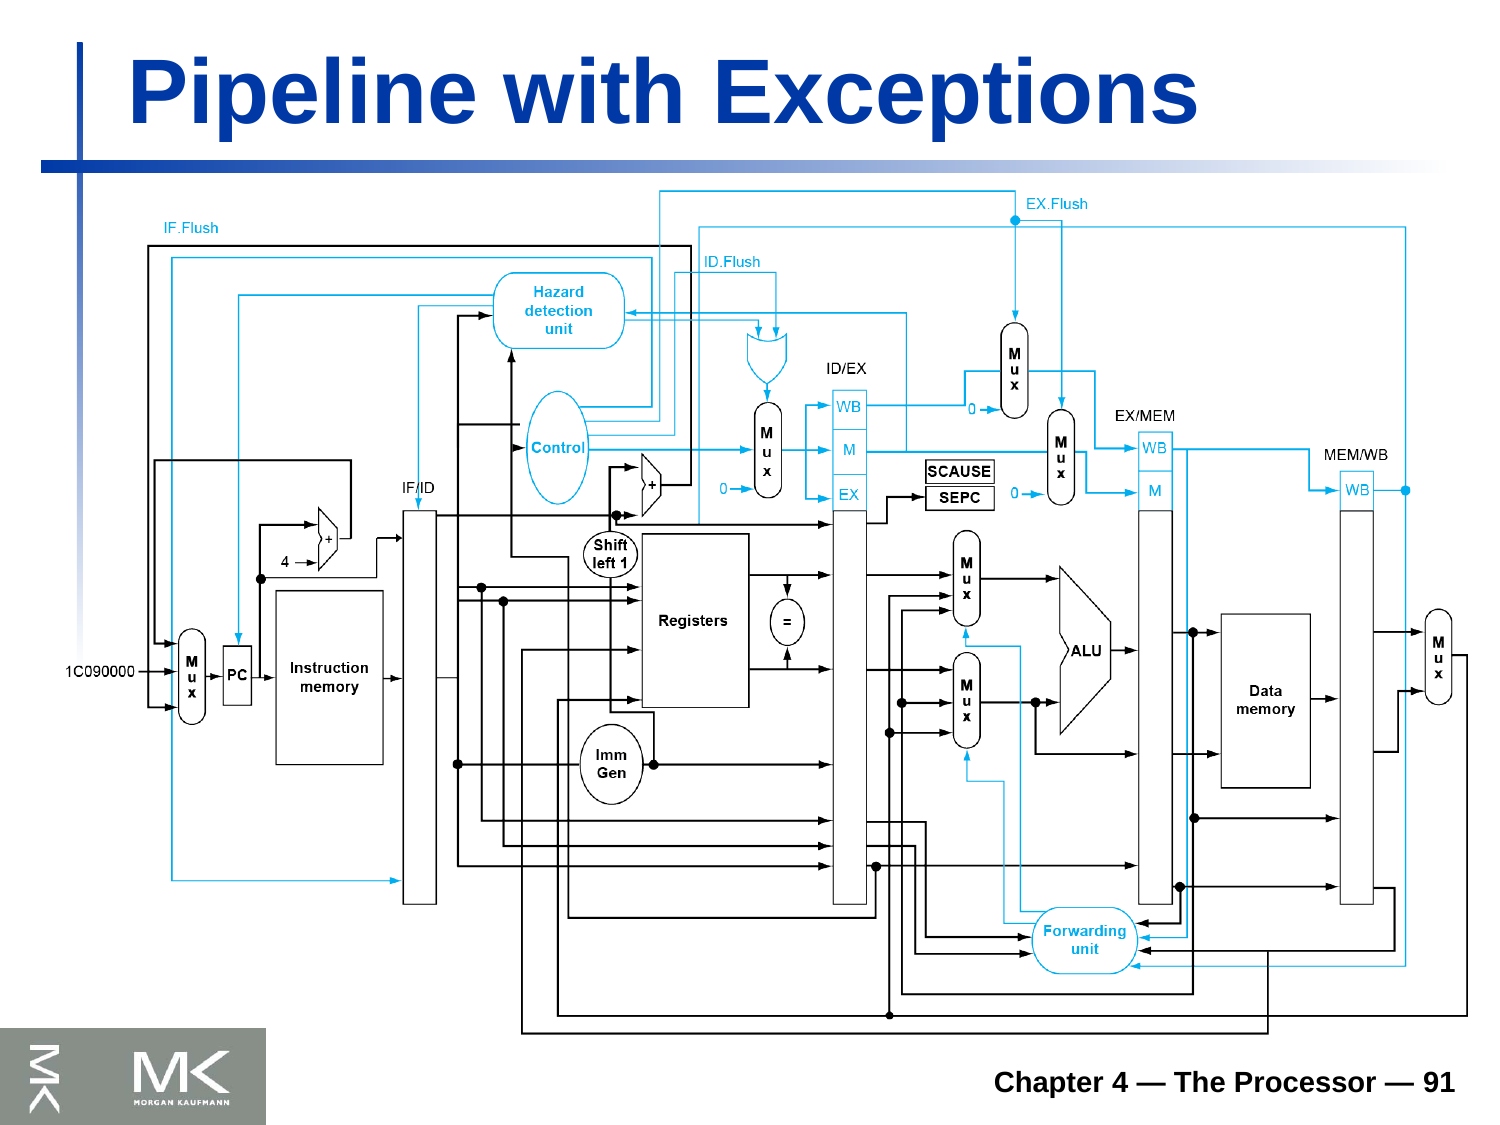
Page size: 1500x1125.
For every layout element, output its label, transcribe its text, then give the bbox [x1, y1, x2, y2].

picture [0, 190, 1468, 1125]
footer Chapter 4 — The Processor — 91 [277, 1046, 1471, 1106]
title Pipeline with Exceptions [112, 23, 1468, 149]
